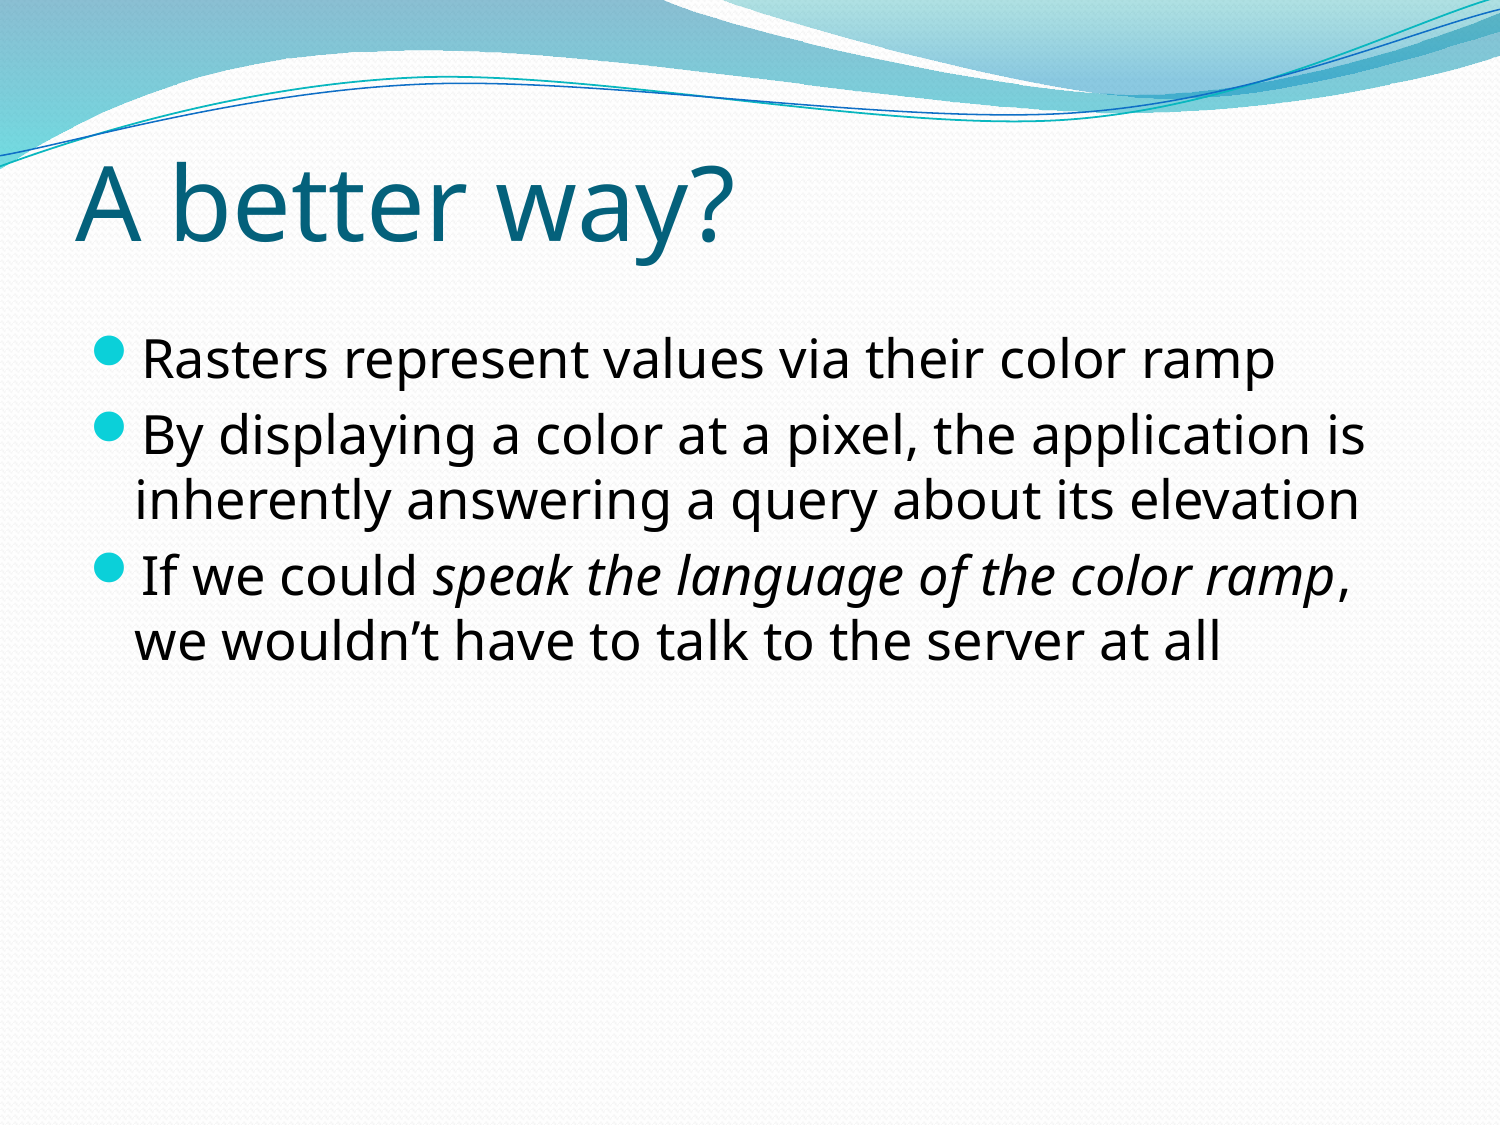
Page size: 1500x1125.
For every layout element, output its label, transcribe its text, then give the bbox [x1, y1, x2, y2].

title A better way? [75, 75, 1425, 263]
list Rasters represent values via their color ramp By displaying a color at a pixel, the application is inherently answering a query about its elevation If we could speak the language of the color ramp, we wouldn’t have to talk to the server at all [75, 317, 1425, 1038]
